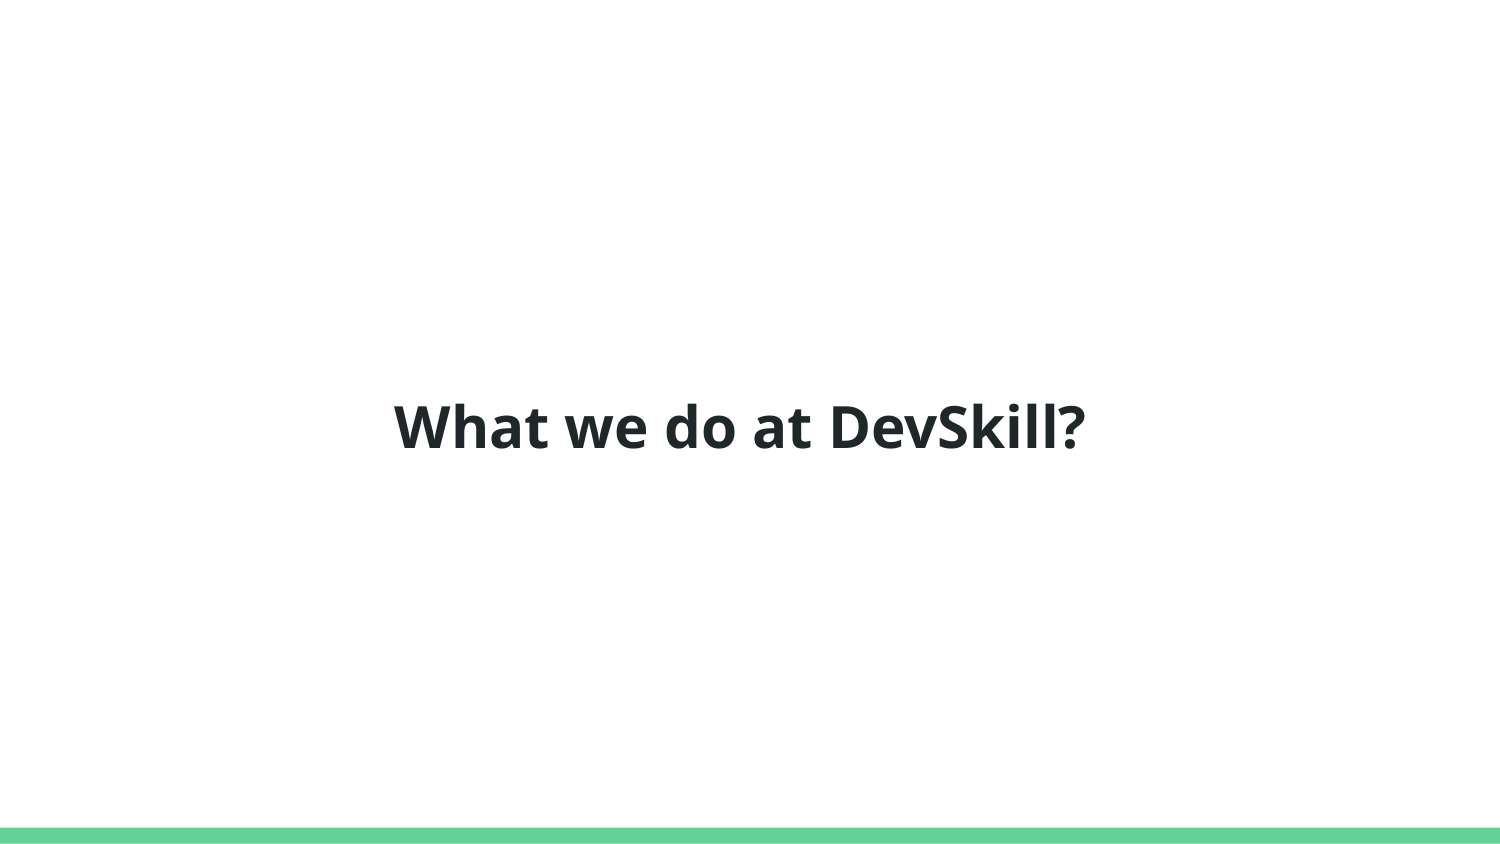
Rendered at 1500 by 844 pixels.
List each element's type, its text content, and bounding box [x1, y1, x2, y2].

title What we do at DevSkill? [41, 374, 1440, 469]
